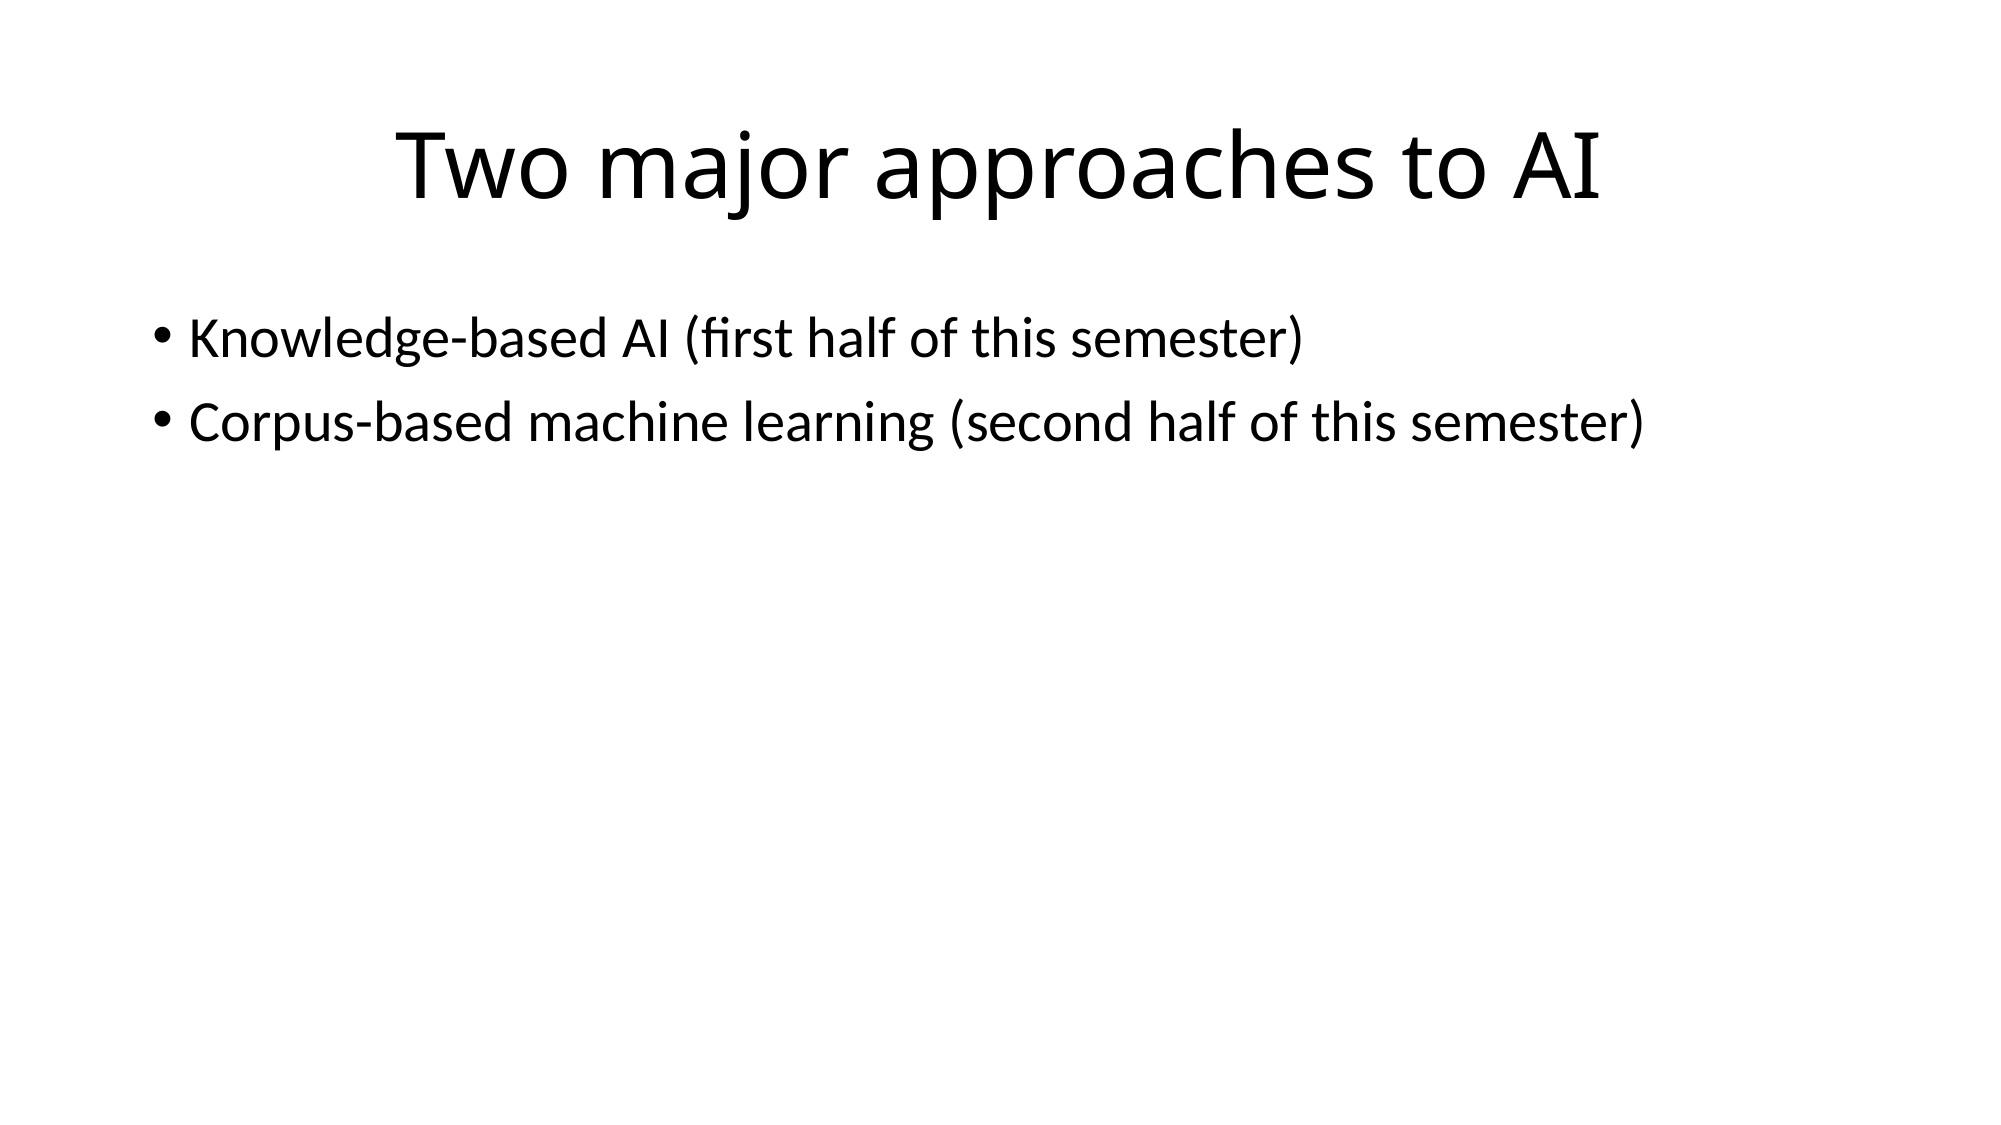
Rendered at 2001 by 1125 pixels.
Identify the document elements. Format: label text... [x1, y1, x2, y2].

title Two major approaches to AI [137, 59, 1863, 278]
list Knowledge-based AI (first half of this semester) Corpus-based machine learning (second half of this semester) [137, 299, 1863, 1014]
